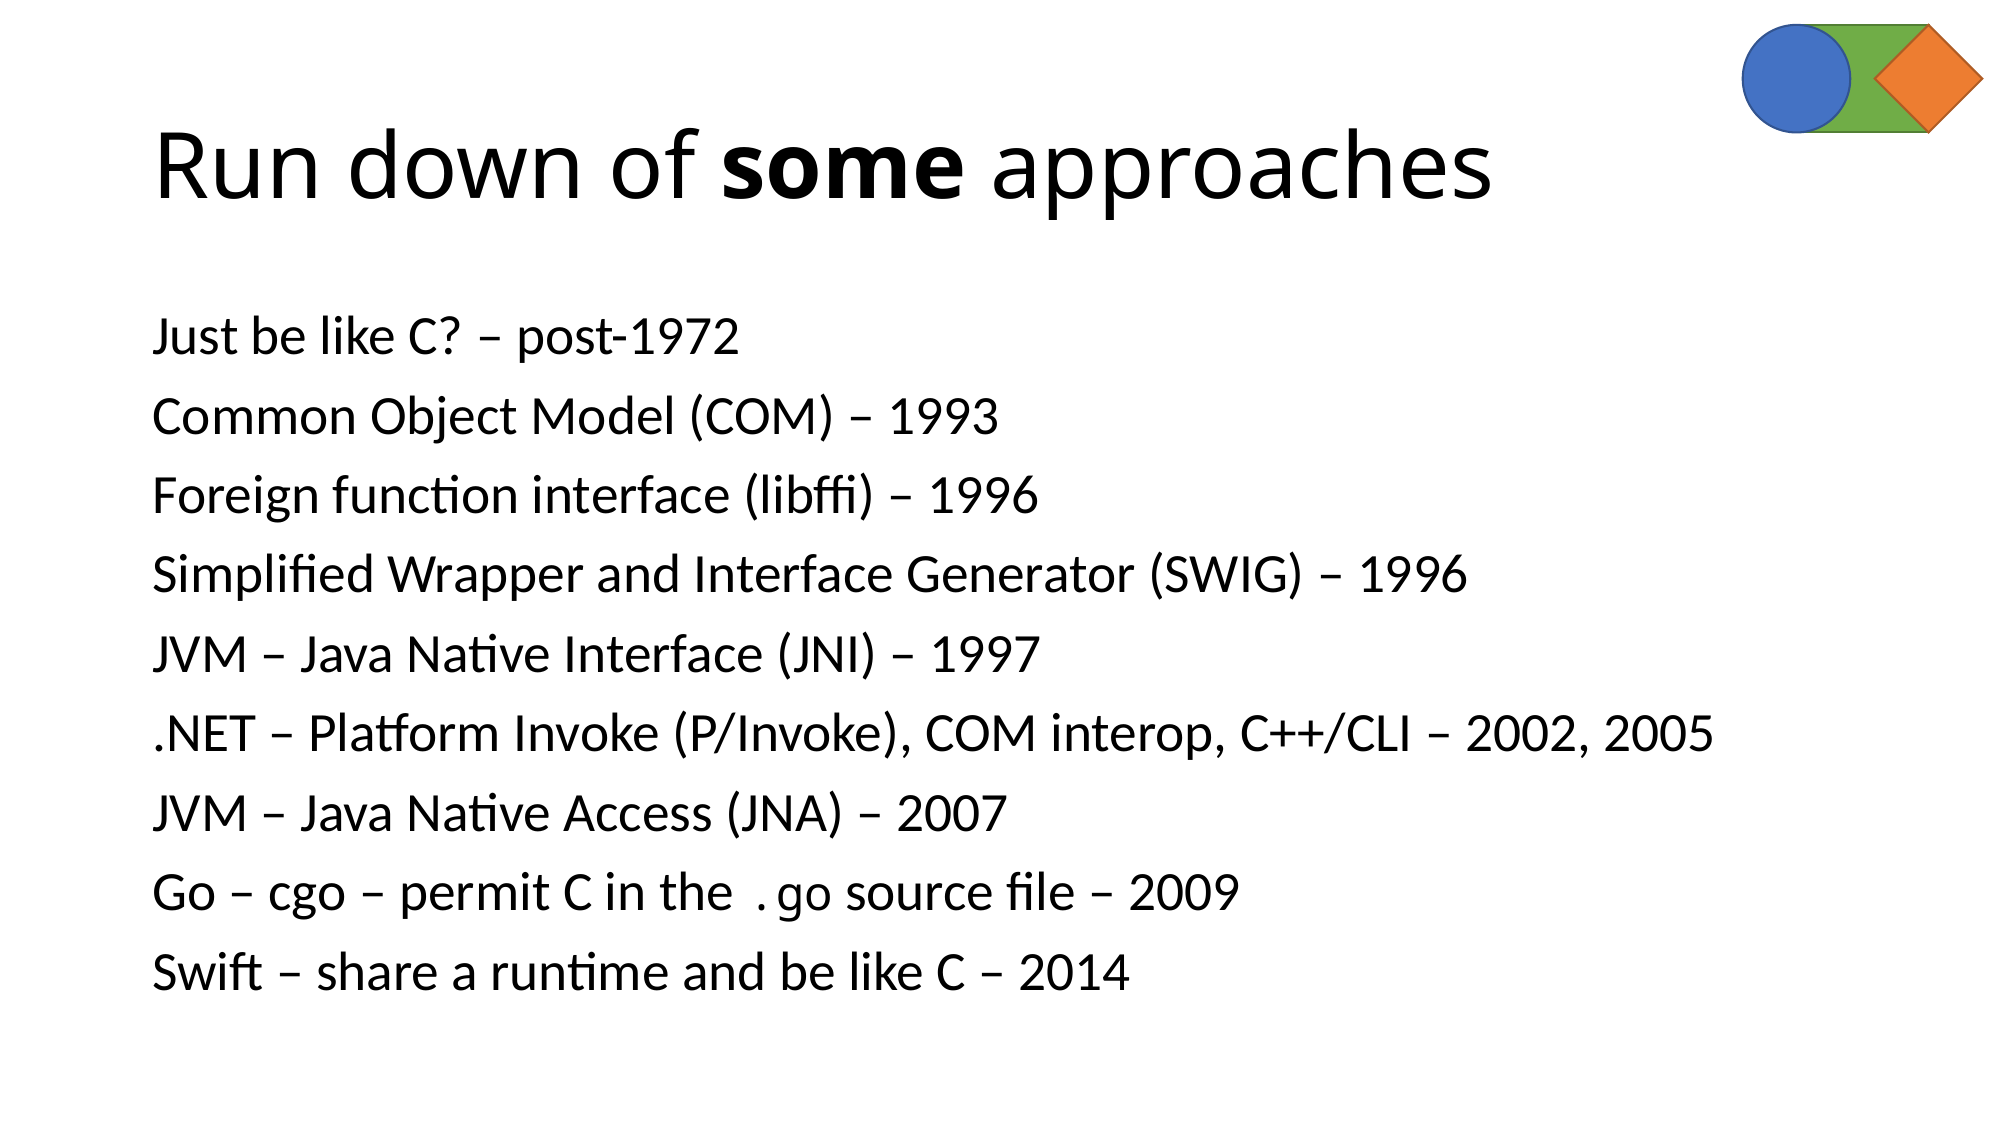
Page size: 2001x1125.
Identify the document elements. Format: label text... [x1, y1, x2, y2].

list Just be like C? – post-1972 Common Object Model (COM) – 1993 Foreign function interface (libffi) – 1996 Simplified Wrapper and Interface Generator (SWIG) – 1996 JVM – Java Native Interface (JNI) – 1997 .NET – Platform Invoke (P/Invoke), COM interop, C++/CLI – 2002, 2005 JVM – Java Native Access (JNA) – 2007 Go – cgo – permit C in the .go source file – 2009 Swift – share a runtime and be like C – 2014 [137, 299, 1863, 1014]
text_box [1742, 24, 1983, 133]
title Run down of some approaches [137, 59, 1863, 278]
